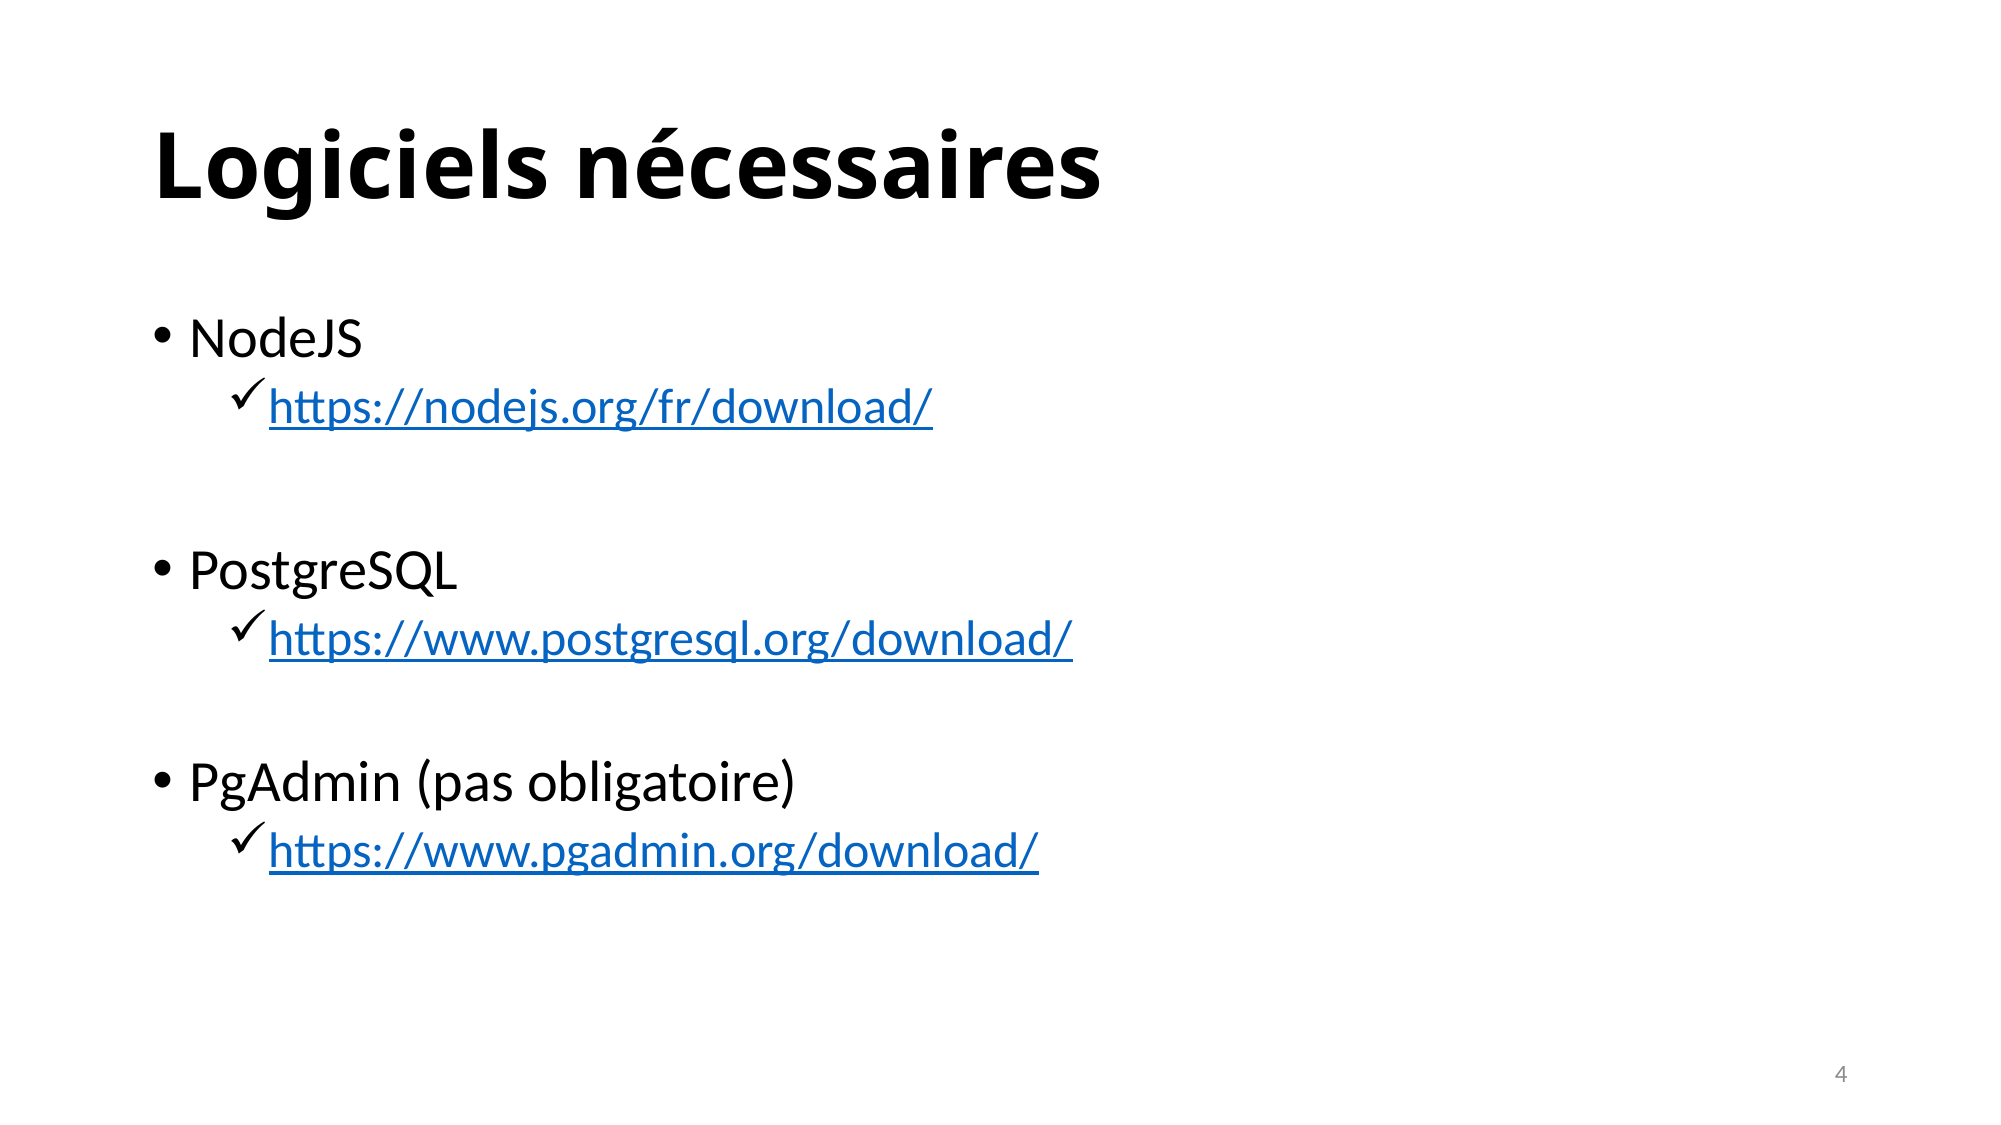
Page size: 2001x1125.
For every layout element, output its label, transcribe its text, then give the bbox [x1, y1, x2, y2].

list NodeJS https://nodejs.org/fr/download/ PostgreSQL https://www.postgresql.org/download/ PgAdmin (pas obligatoire) https://www.pgadmin.org/download/ [137, 299, 1863, 1014]
title Logiciels nécessaires [137, 59, 1863, 278]
slide_number 4 [1412, 1042, 1863, 1103]
